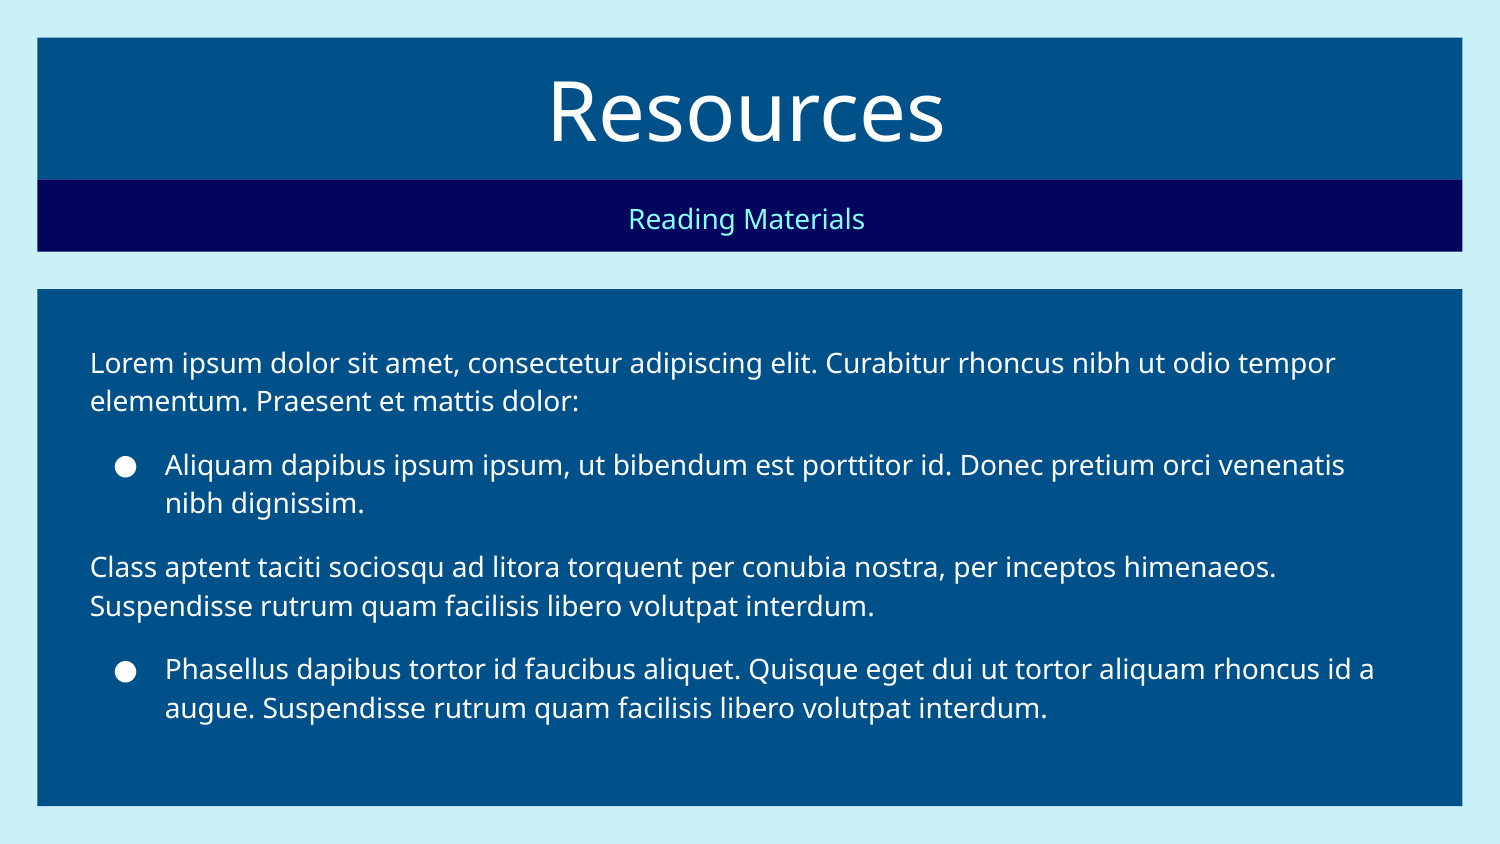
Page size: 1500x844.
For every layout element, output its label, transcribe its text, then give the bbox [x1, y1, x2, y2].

title Resources [104, 37, 1390, 179]
list Lorem ipsum dolor sit amet, consectetur adipiscing elit. Curabitur rhoncus nibh ut odio tempor elementum. Praesent et mattis dolor: Aliquam dapibus ipsum ipsum, ut bibendum est porttitor id. Donec pretium orci venenatis nibh dignissim. Class aptent taciti sociosqu ad litora torquent per conubia nostra, per inceptos himenaeos. Suspendisse rutrum quam facilisis libero volutpat interdum. Phasellus dapibus tortor id faucibus aliquet. Quisque eget dui ut tortor aliquam rhoncus id a augue. Suspendisse rutrum quam facilisis libero volutpat interdum. [74, 325, 1406, 771]
subtitle Reading Materials [104, 179, 1390, 252]
